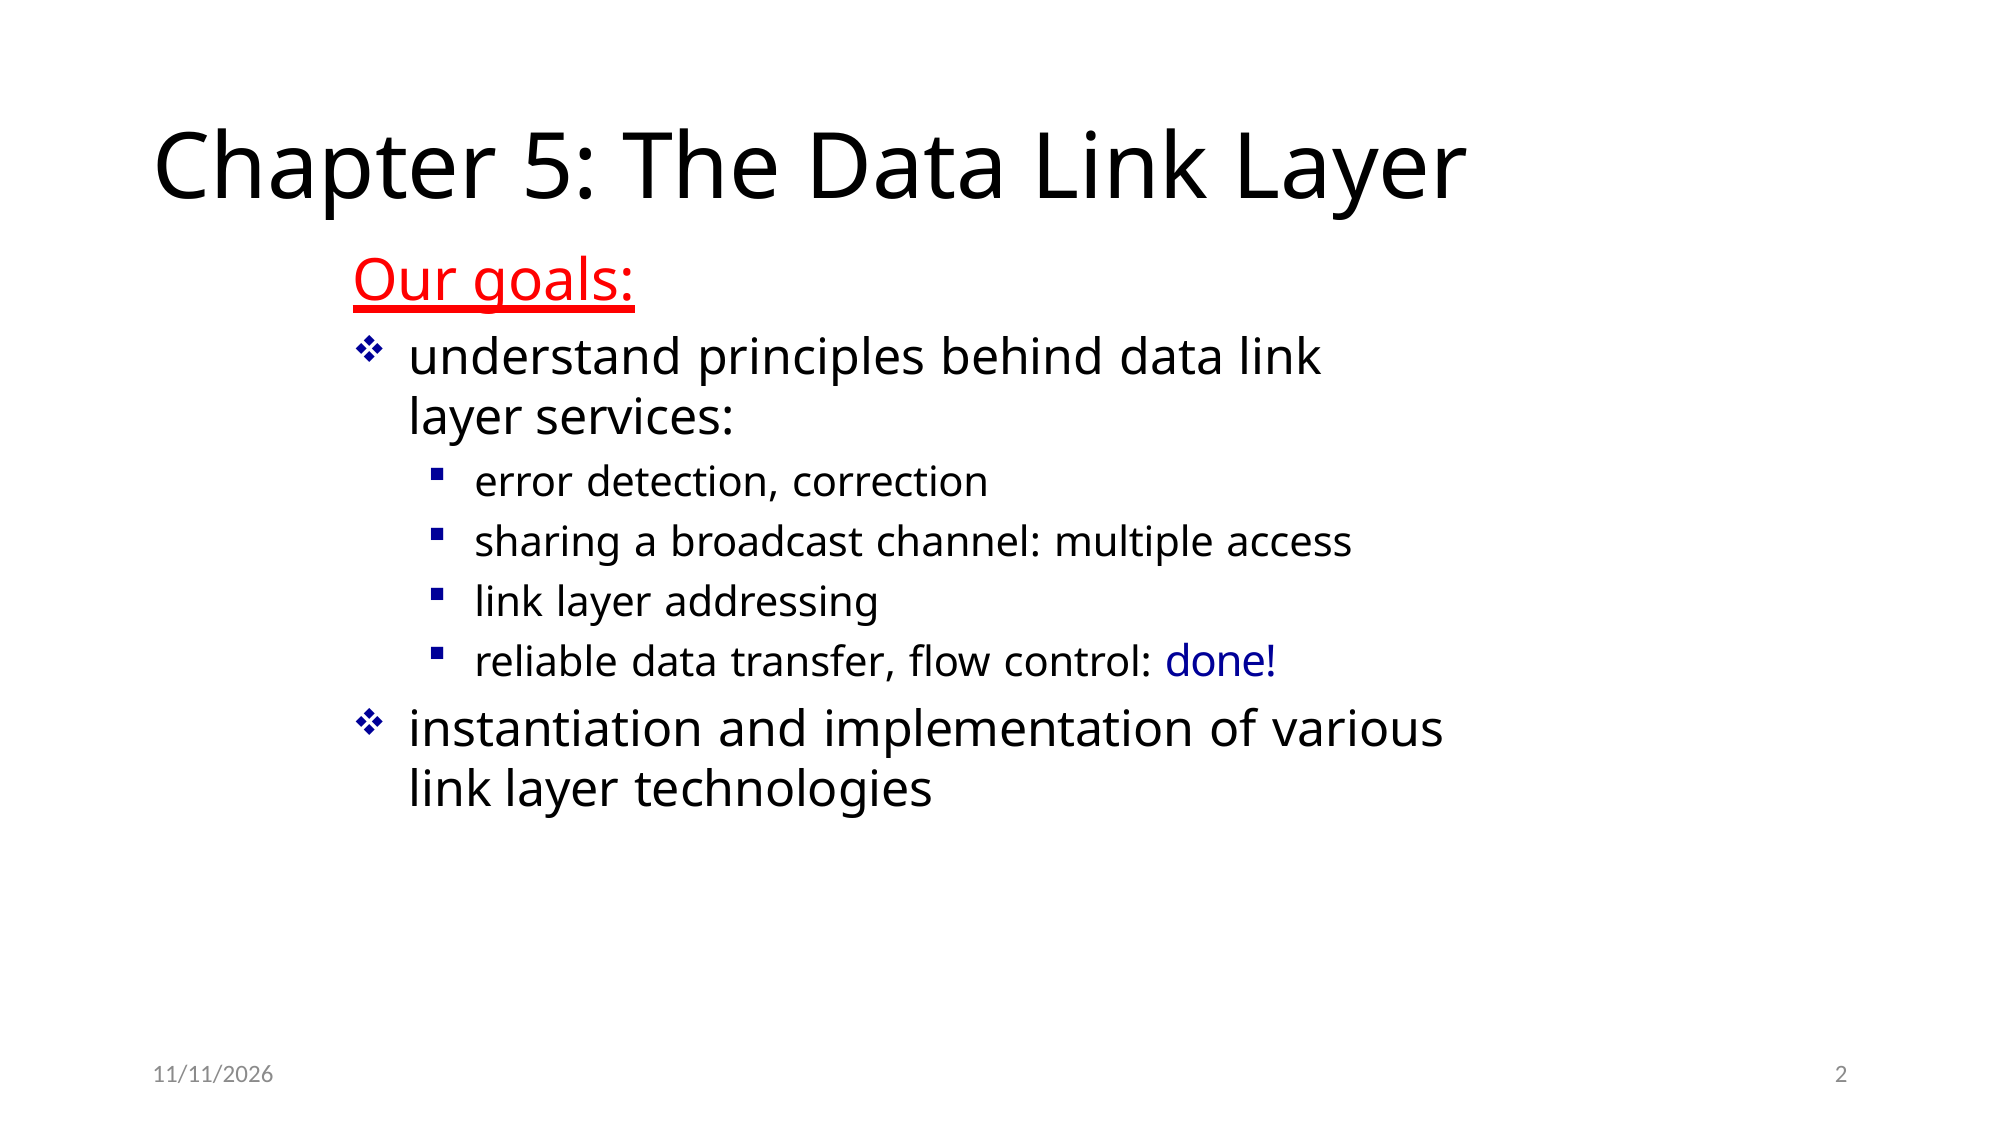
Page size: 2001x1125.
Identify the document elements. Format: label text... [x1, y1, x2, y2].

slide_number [137, 1042, 588, 1103]
title Chapter 5: The Data Link Layer [137, 59, 1863, 278]
slide_number 2 [1412, 1042, 1863, 1103]
text_box Our goals: understand principles behind data link layer services: error detection, correction sharing a broadcast channel: multiple access link layer addressing reliable data transfer, flow control: done! instantiation and implementation of various link layer technologies [350, 241, 1509, 817]
